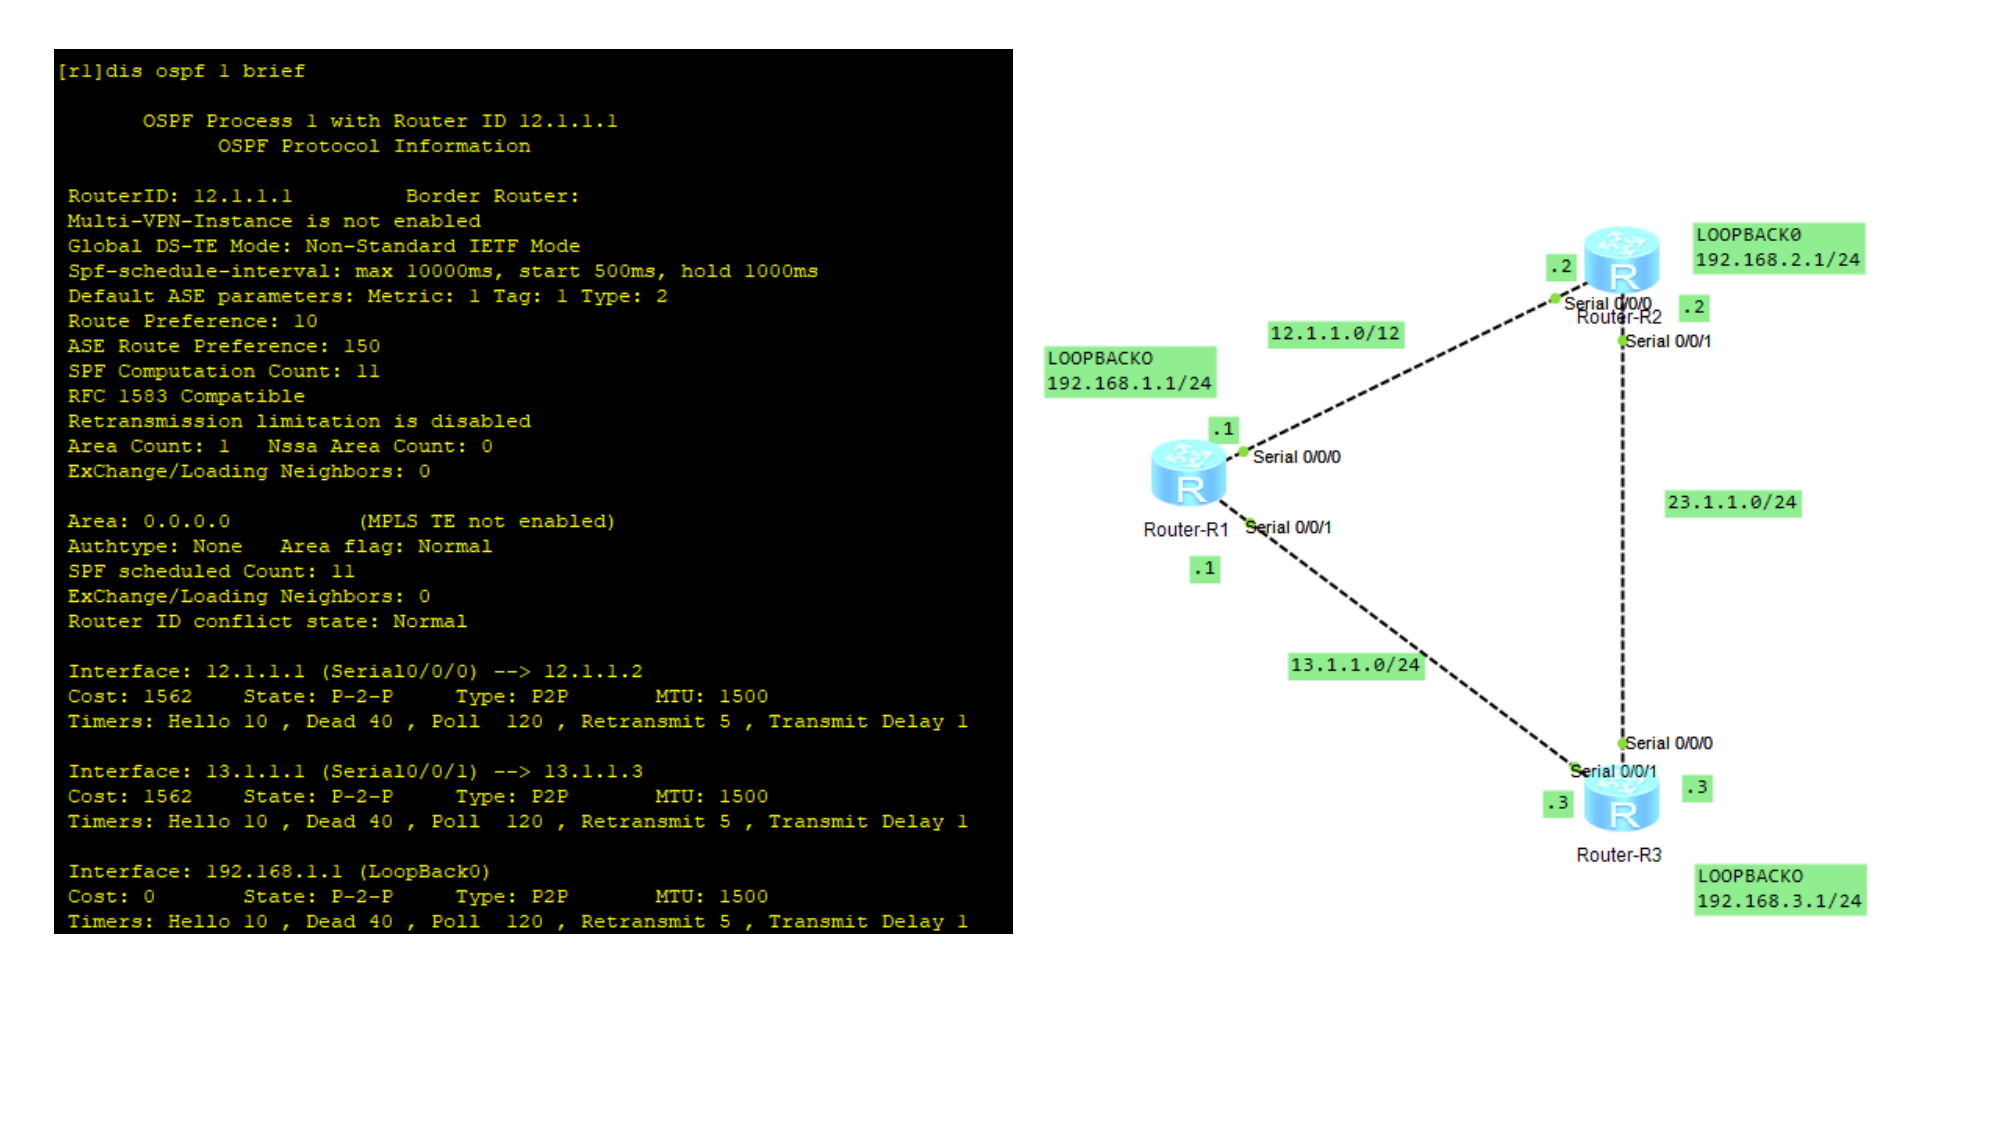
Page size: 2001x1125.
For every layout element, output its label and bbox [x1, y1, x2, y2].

picture [1022, 191, 1938, 934]
picture [54, 49, 1013, 934]
